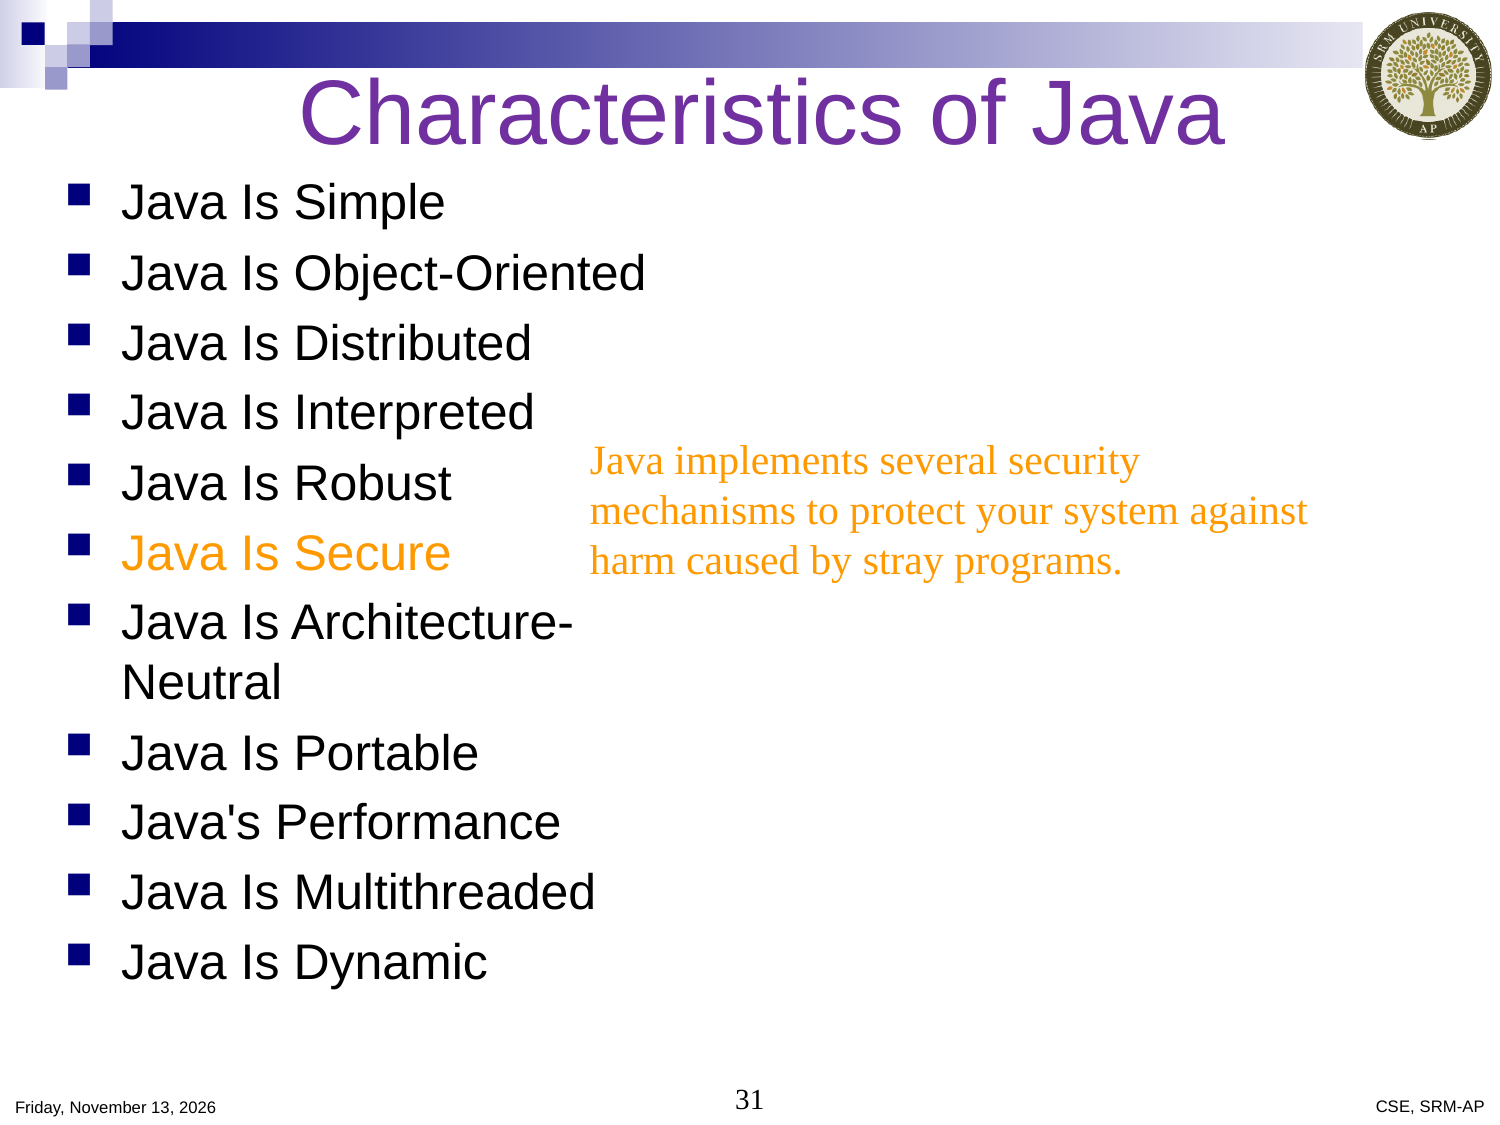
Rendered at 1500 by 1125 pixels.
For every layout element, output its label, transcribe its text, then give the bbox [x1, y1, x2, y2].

footer CSE, SRM-AP [1024, 1047, 1500, 1124]
title Characteristics of Java [112, 37, 1413, 180]
slide_number 31 [574, 1047, 926, 1124]
picture [1362, 0, 1499, 141]
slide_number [0, 1046, 351, 1125]
text_box Java implements several security mechanisms to protect your system against harm caused by stray programs. [574, 425, 1325, 590]
list Java Is Simple Java Is Object-Oriented Java Is Distributed Java Is Interpreted Java Is Robust Java Is Secure Java Is Architecture-Neutral Java Is Portable Java's Performance Java Is Multithreaded Java Is Dynamic [50, 162, 713, 1025]
